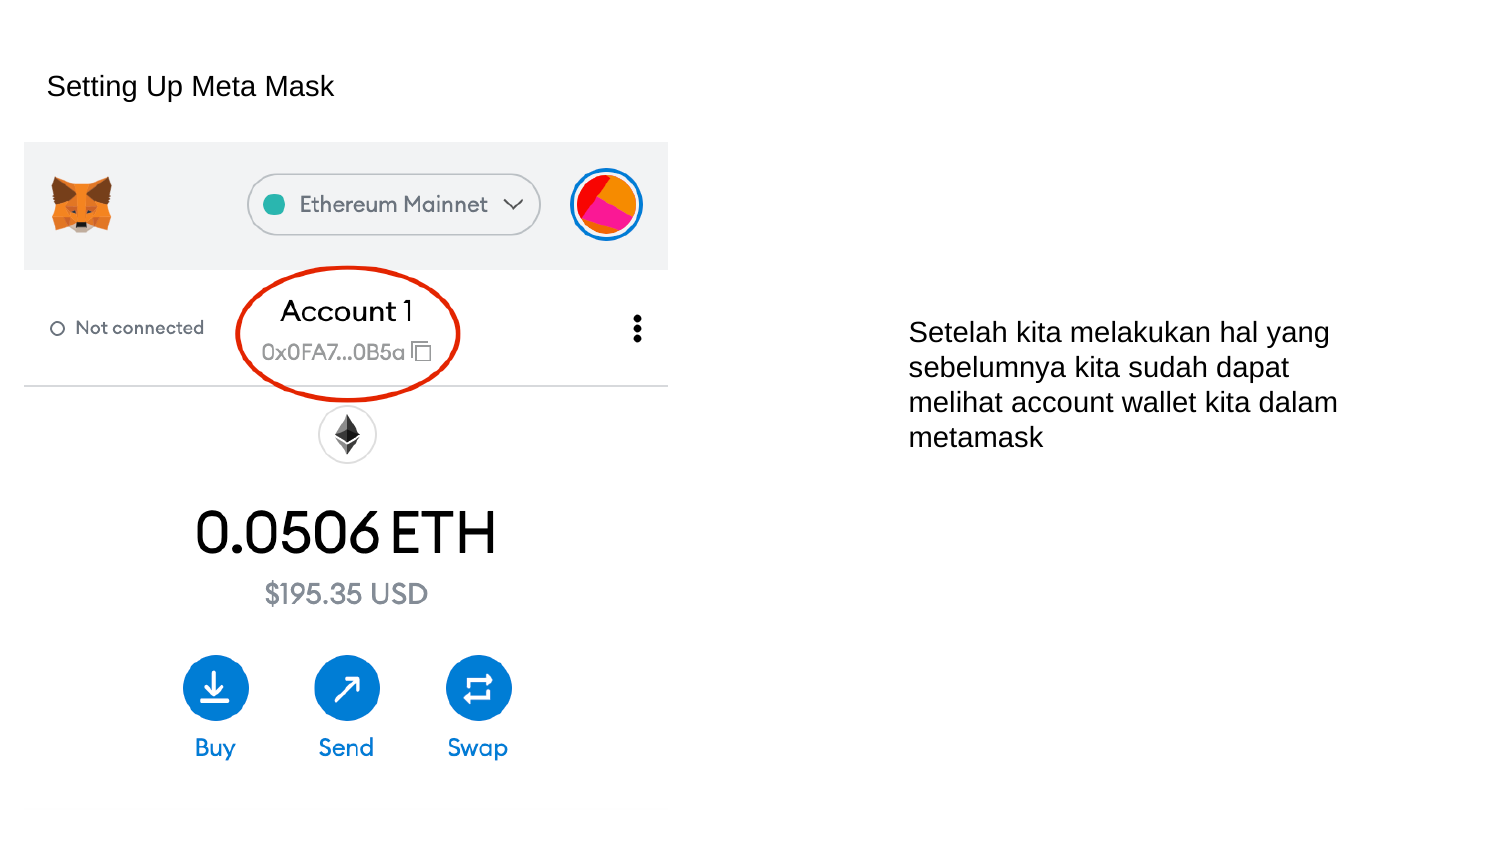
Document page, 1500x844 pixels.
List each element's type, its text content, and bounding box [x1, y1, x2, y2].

text_box Setting Up Meta Mask [31, 52, 379, 118]
picture [24, 142, 669, 820]
text_box Setelah kita melakukan hal yang sebelumnya kita sudah dapat melihat account wallet kita dalam metamask [893, 298, 1397, 469]
